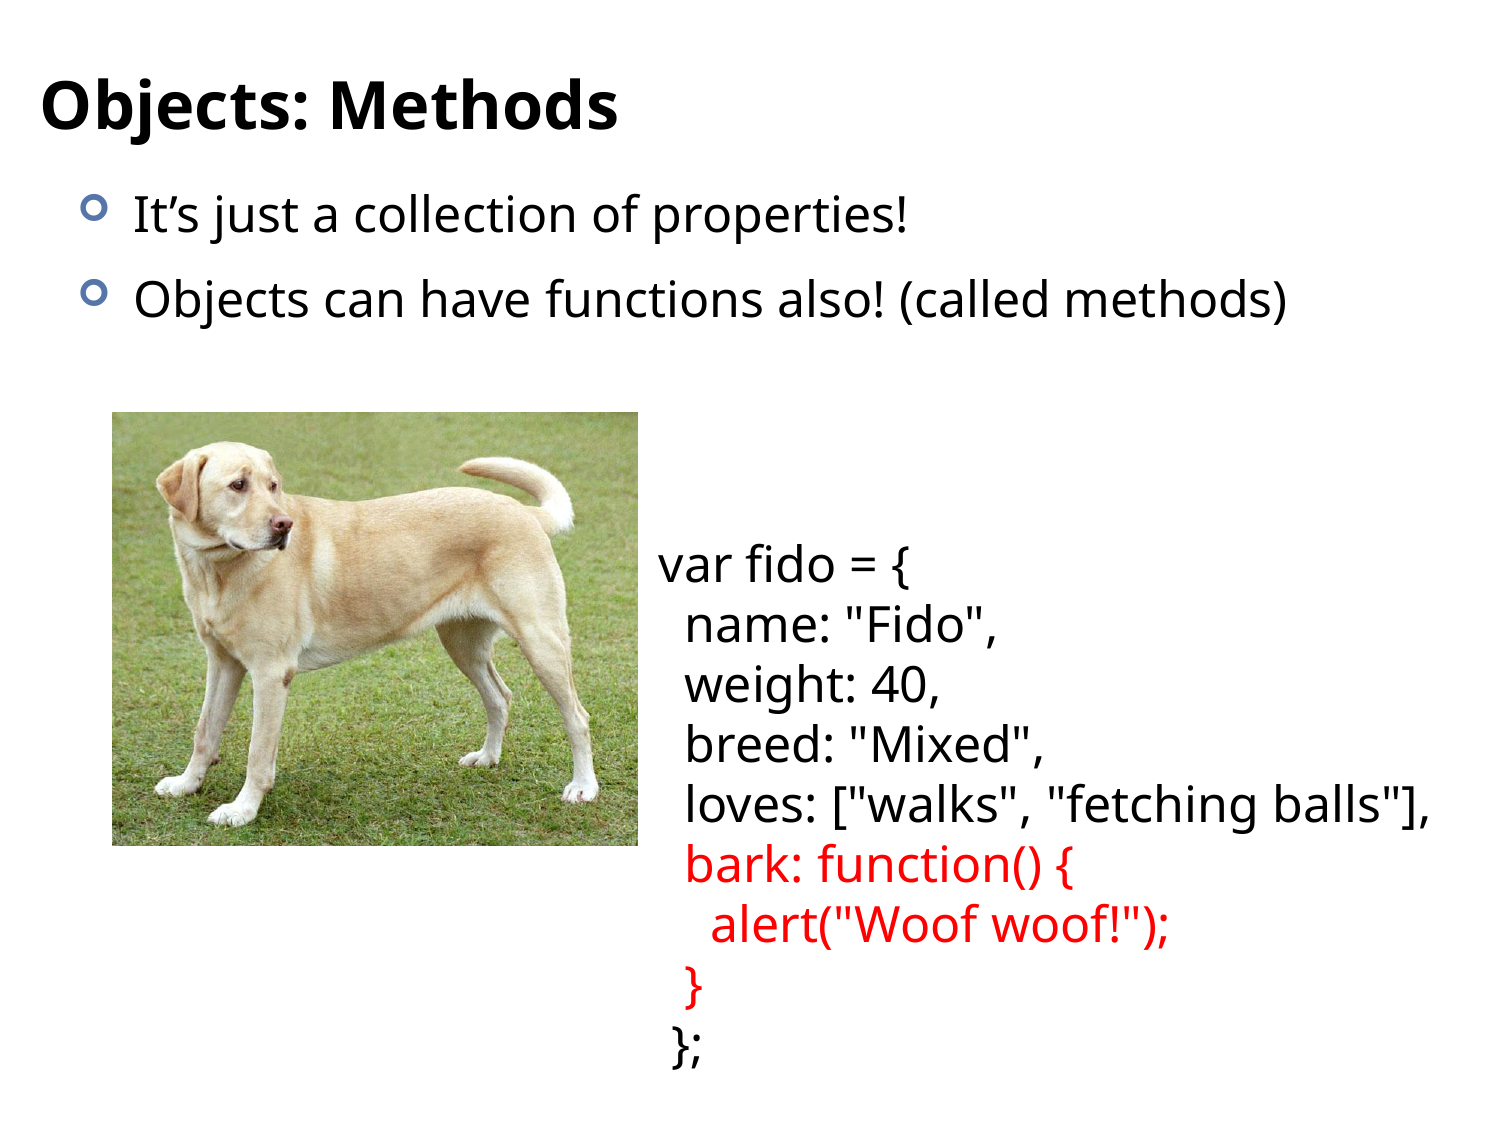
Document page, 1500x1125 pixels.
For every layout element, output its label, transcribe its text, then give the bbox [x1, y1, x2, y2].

text_box var fido = { name: "Fido", weight: 40, breed: "Mixed", loves: ["walks", "fetching balls"], bark: function() { alert("Woof woof!"); } }; [643, 524, 1447, 1080]
title Objects: Methods [24, 18, 1451, 188]
picture [112, 412, 638, 846]
list It’s just a collection of properties! Objects can have functions also! (called methods) [62, 174, 1451, 1013]
